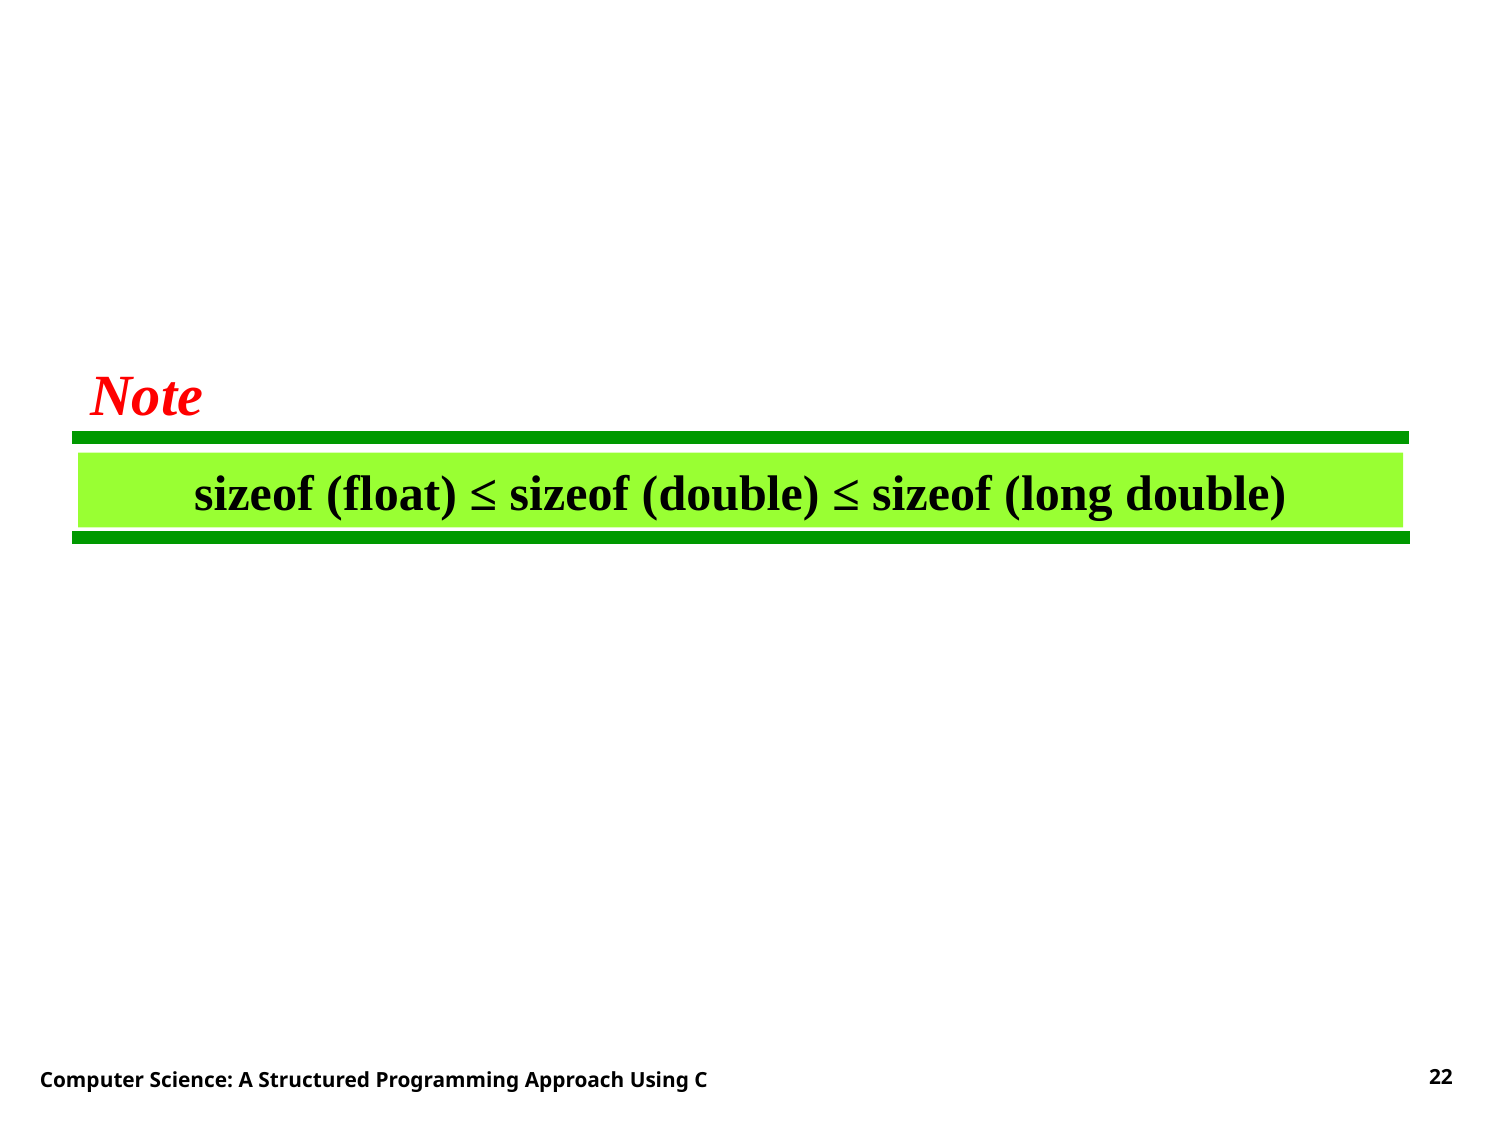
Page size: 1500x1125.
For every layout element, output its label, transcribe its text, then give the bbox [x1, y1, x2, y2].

text_box 22 [1155, 1024, 1468, 1100]
text_box Computer Science: A Structured Programming Approach Using C [24, 1024, 875, 1100]
text_box sizeof (float) ≤ sizeof (double) ≤ sizeof (long double) [78, 452, 1404, 528]
text_box Note [74, 350, 219, 435]
